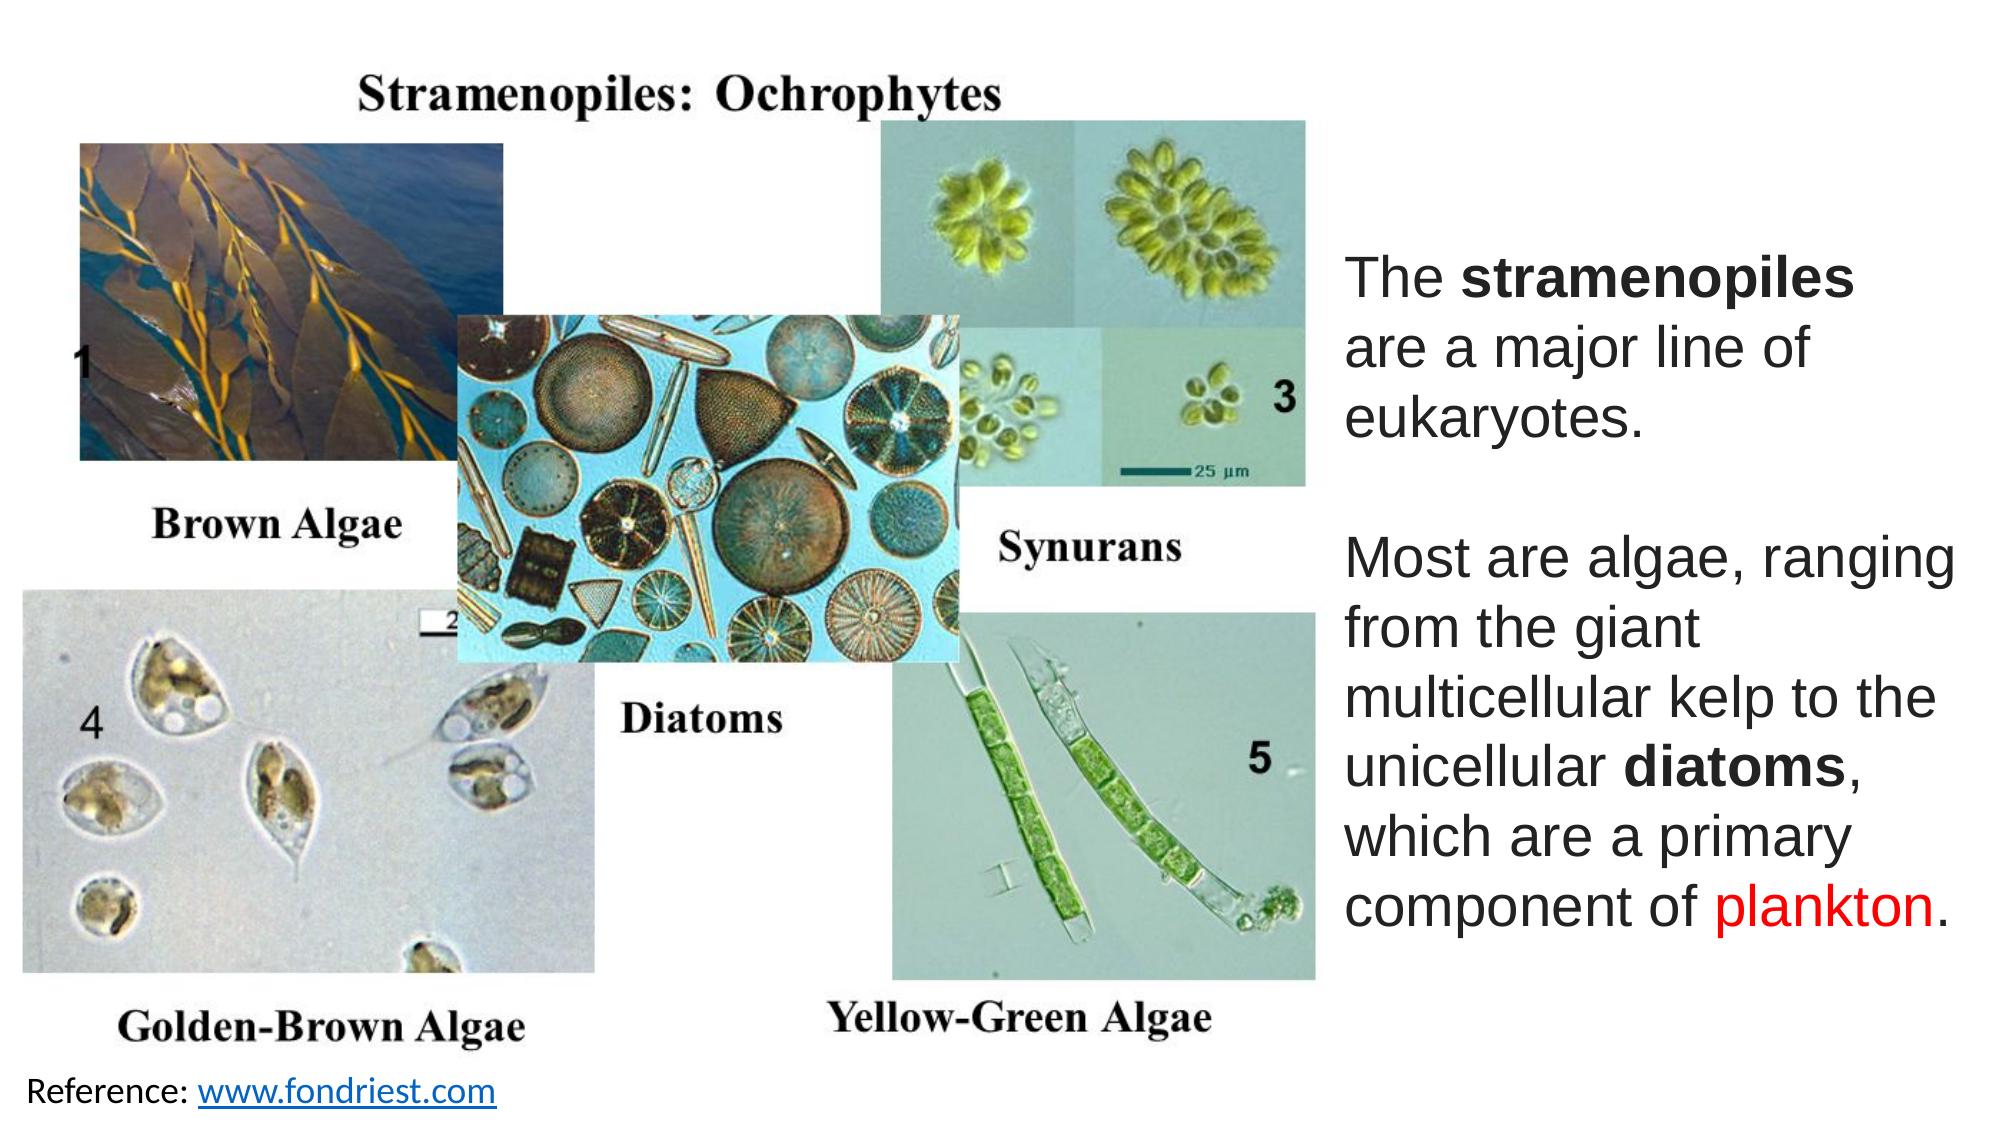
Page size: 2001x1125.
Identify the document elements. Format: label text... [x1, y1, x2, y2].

text_box Reference: www.fondriest.com [11, 1059, 521, 1119]
picture [0, 29, 1373, 1059]
text_box The stramenopiles are a major line of eukaryotes. Most are algae, ranging from the giant multicellular kelp to the unicellular diatoms, which are a primary component of plankton. [1373, 231, 1977, 946]
